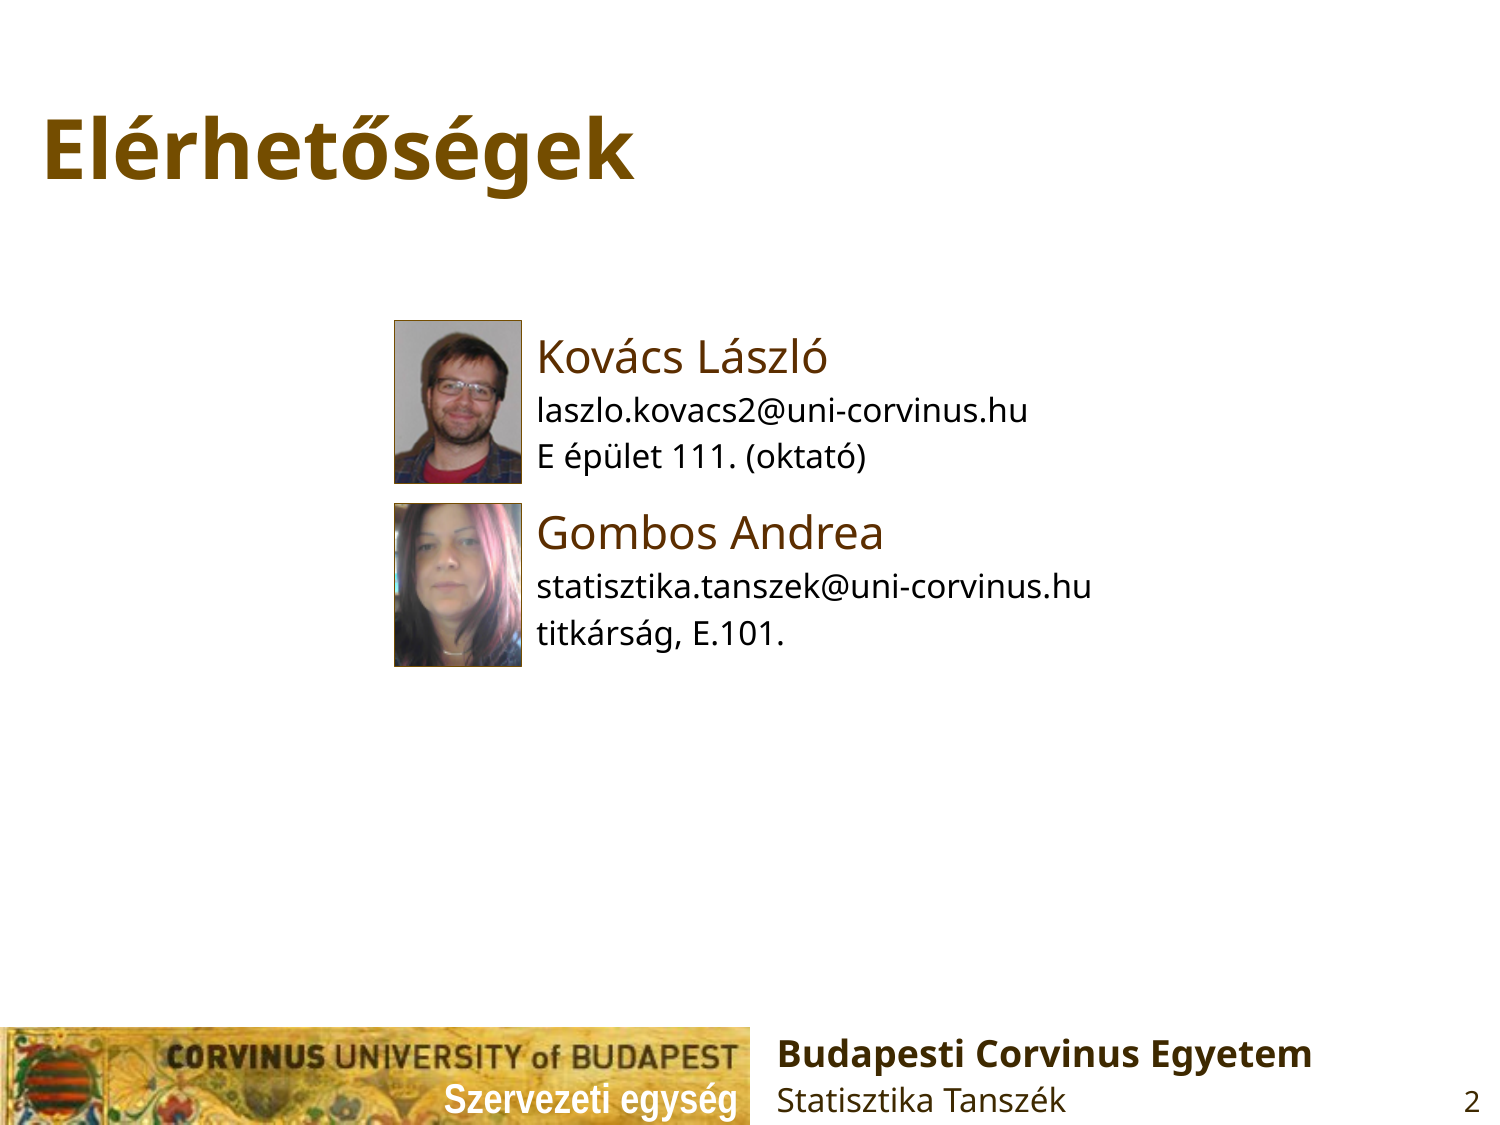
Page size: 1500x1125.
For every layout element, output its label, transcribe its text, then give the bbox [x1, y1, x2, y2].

title Elérhetőségek [25, 82, 1424, 209]
footer Budapesti Corvinus Egyetem [761, 1031, 1424, 1075]
slide_number 2 [1399, 1082, 1496, 1125]
text_box Kovács László laszlo.kovacs2@uni-corvinus.hu E épület 111. (oktató) Gombos Andrea statisztika.tanszek@uni-corvinus.hu titkárság, E.101. [389, 320, 1134, 1125]
picture [394, 503, 521, 666]
picture [394, 320, 521, 483]
picture [0, 1027, 389, 1125]
slide_number Statisztika Tanszék [761, 1076, 1112, 1124]
